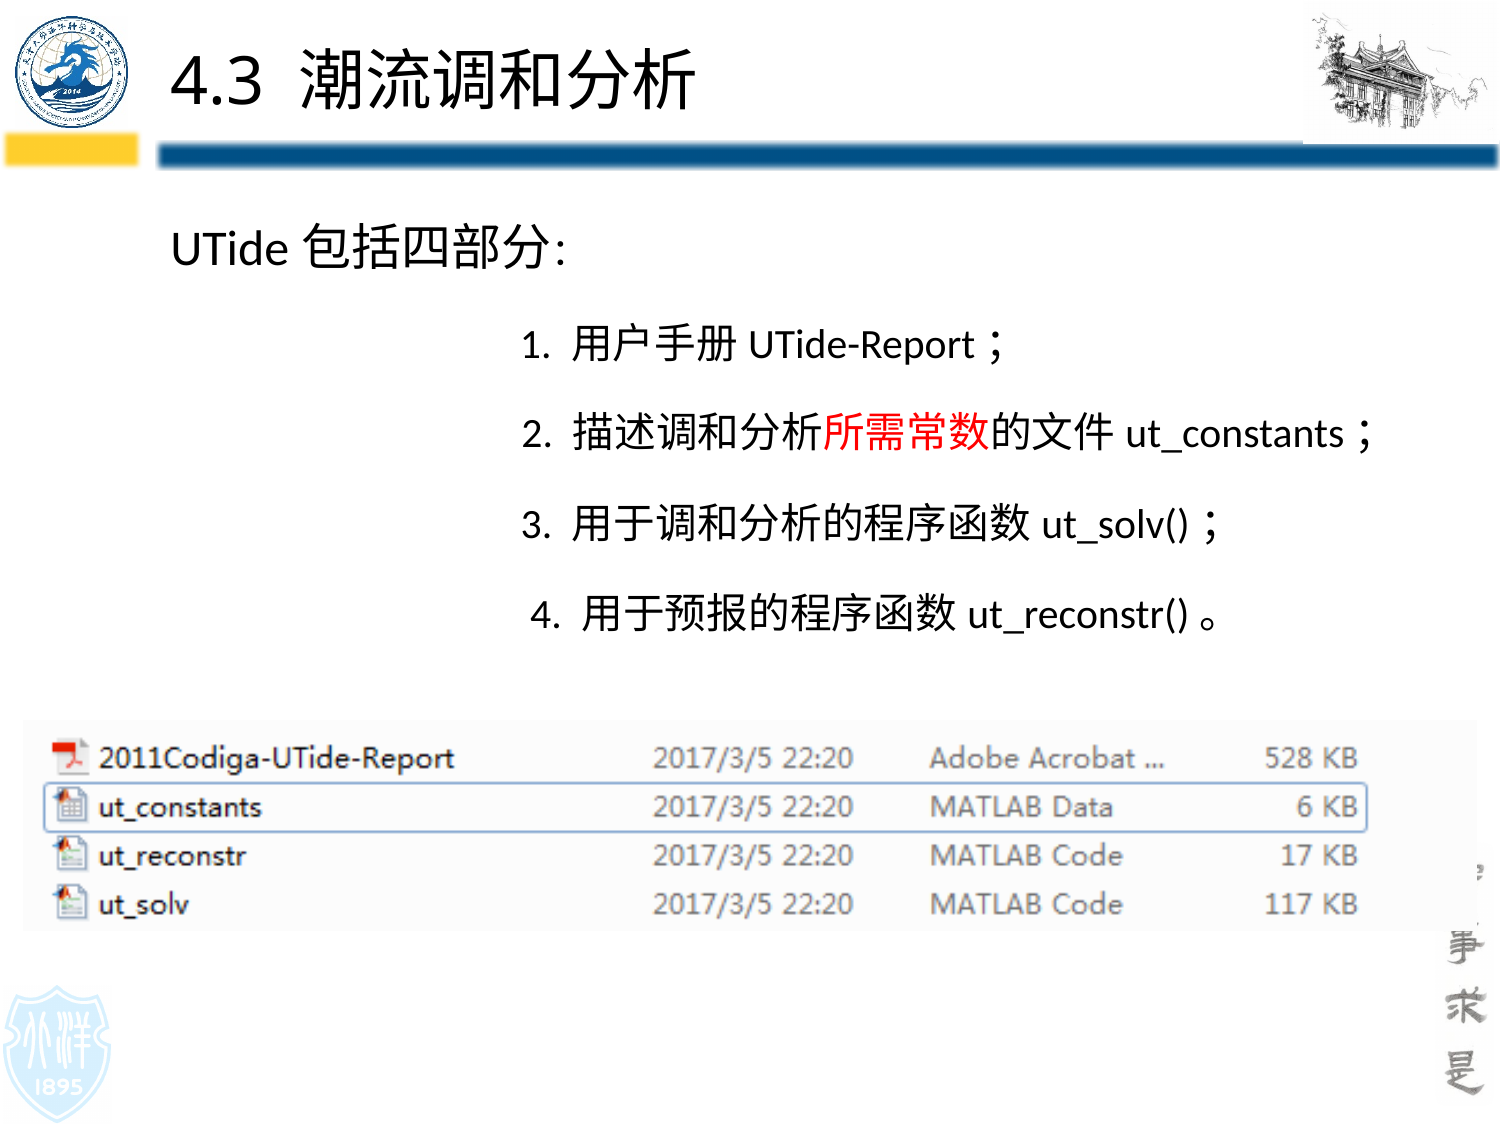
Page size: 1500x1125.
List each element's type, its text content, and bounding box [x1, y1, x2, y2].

text_box 1. 用户手册UTide-Report； [505, 309, 1042, 374]
title 4.3 潮流调和分析 [155, 27, 1419, 140]
picture [8, 136, 135, 163]
picture [163, 149, 1494, 163]
picture [23, 720, 1478, 1090]
text_box 2. 描述调和分析所需常数的文件ut_constants； [506, 398, 1411, 464]
text_box UTide包括四部分： [155, 208, 1223, 284]
text_box 3. 用于调和分析的程序函数ut_solv()； [505, 489, 1257, 554]
text_box 4. 用于预报的程序函数ut_reconstr()。 [505, 579, 1257, 645]
picture [15, 16, 128, 128]
picture [1303, 0, 1499, 144]
